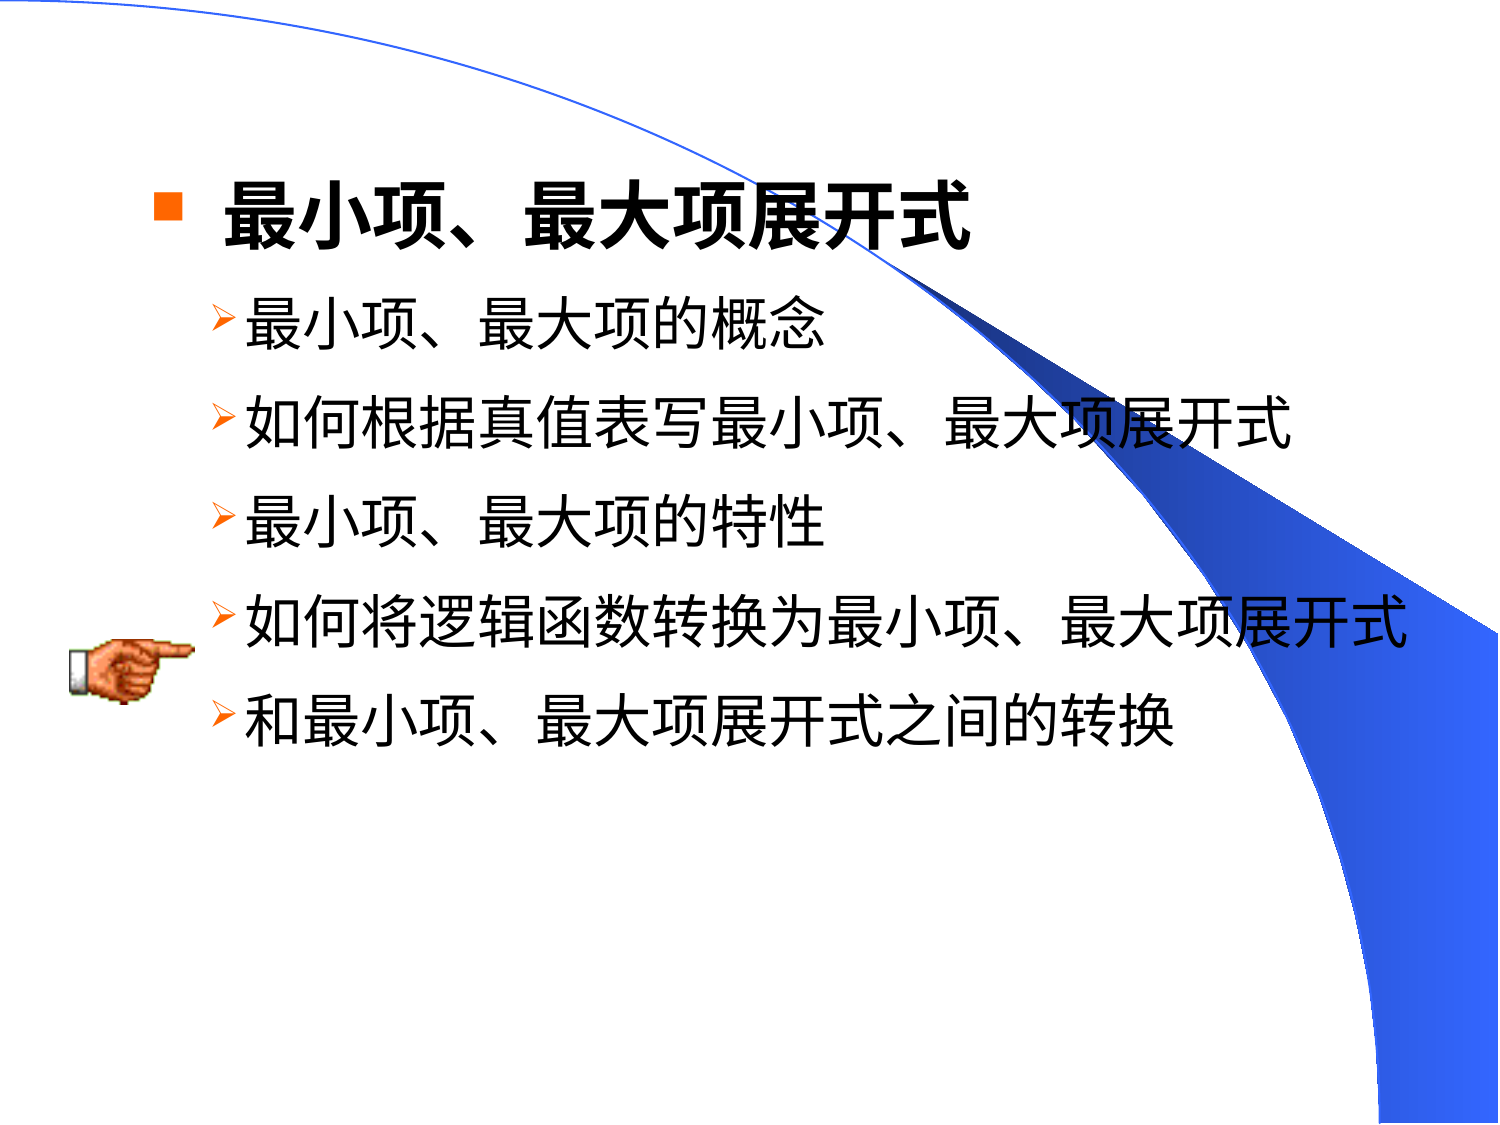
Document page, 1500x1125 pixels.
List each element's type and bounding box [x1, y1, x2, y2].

text_box [69, 639, 196, 705]
